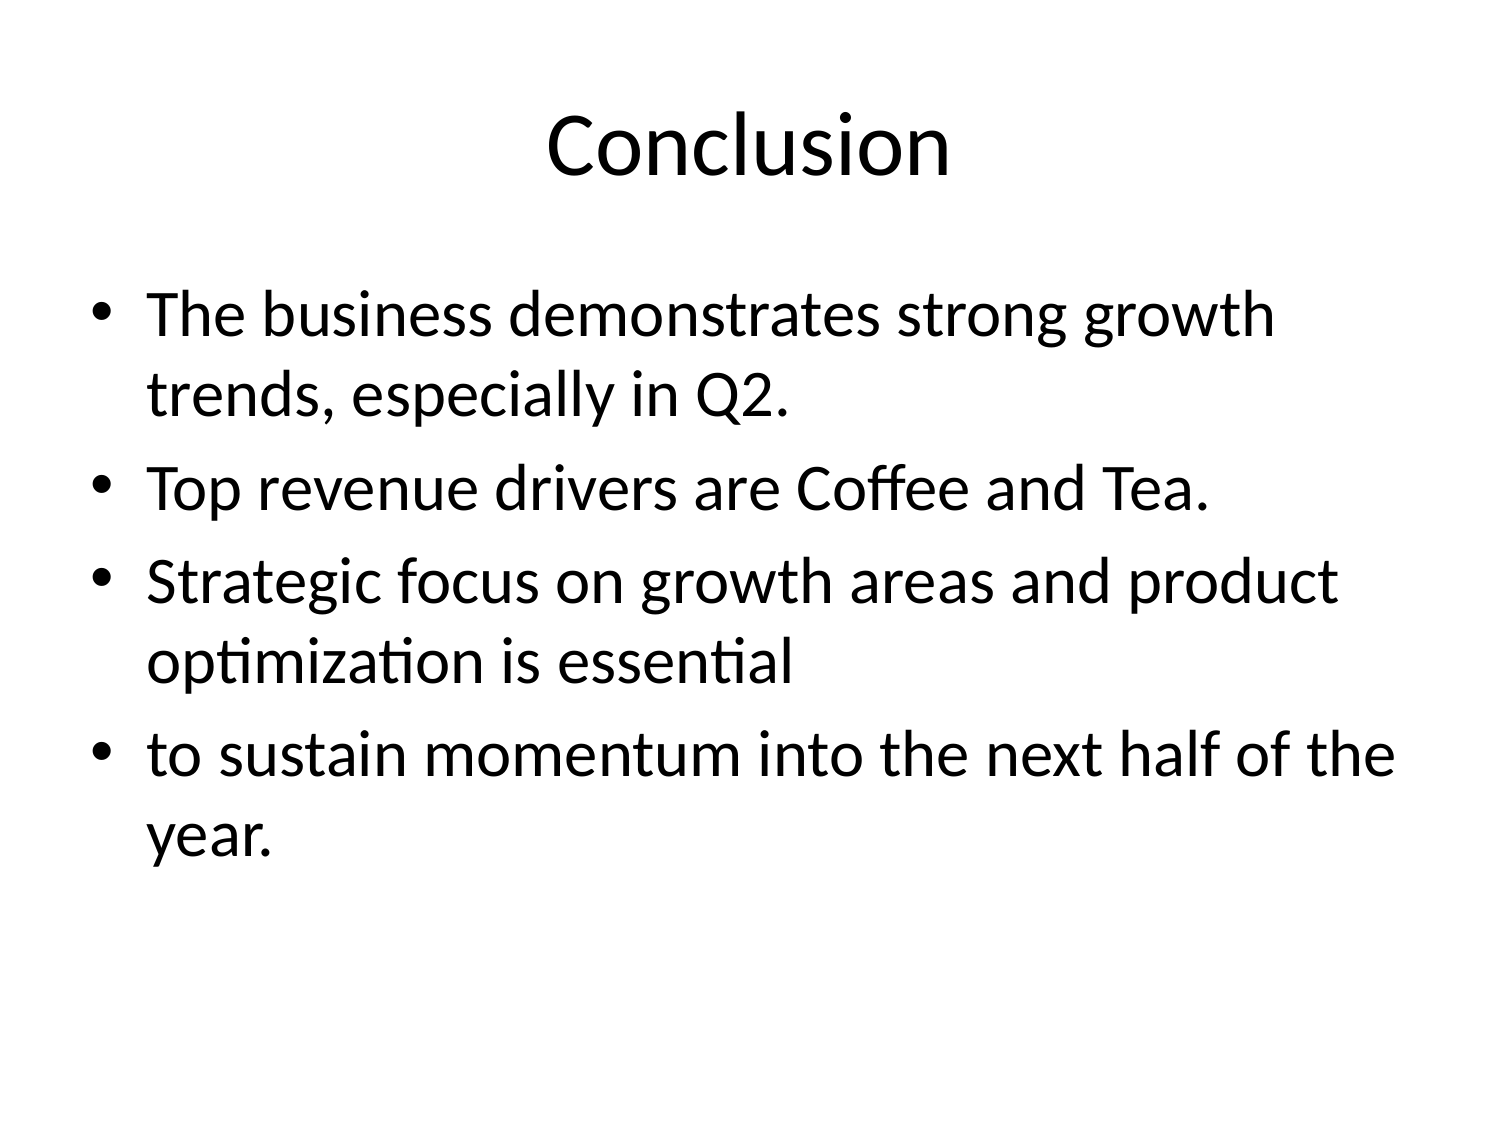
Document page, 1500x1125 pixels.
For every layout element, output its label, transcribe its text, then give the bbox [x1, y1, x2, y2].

title Conclusion [75, 45, 1425, 233]
list The business demonstrates strong growth trends, especially in Q2. Top revenue drivers are Coffee and Tea. Strategic focus on growth areas and product optimization is essential to sustain momentum into the next half of the year. [75, 262, 1425, 1005]
